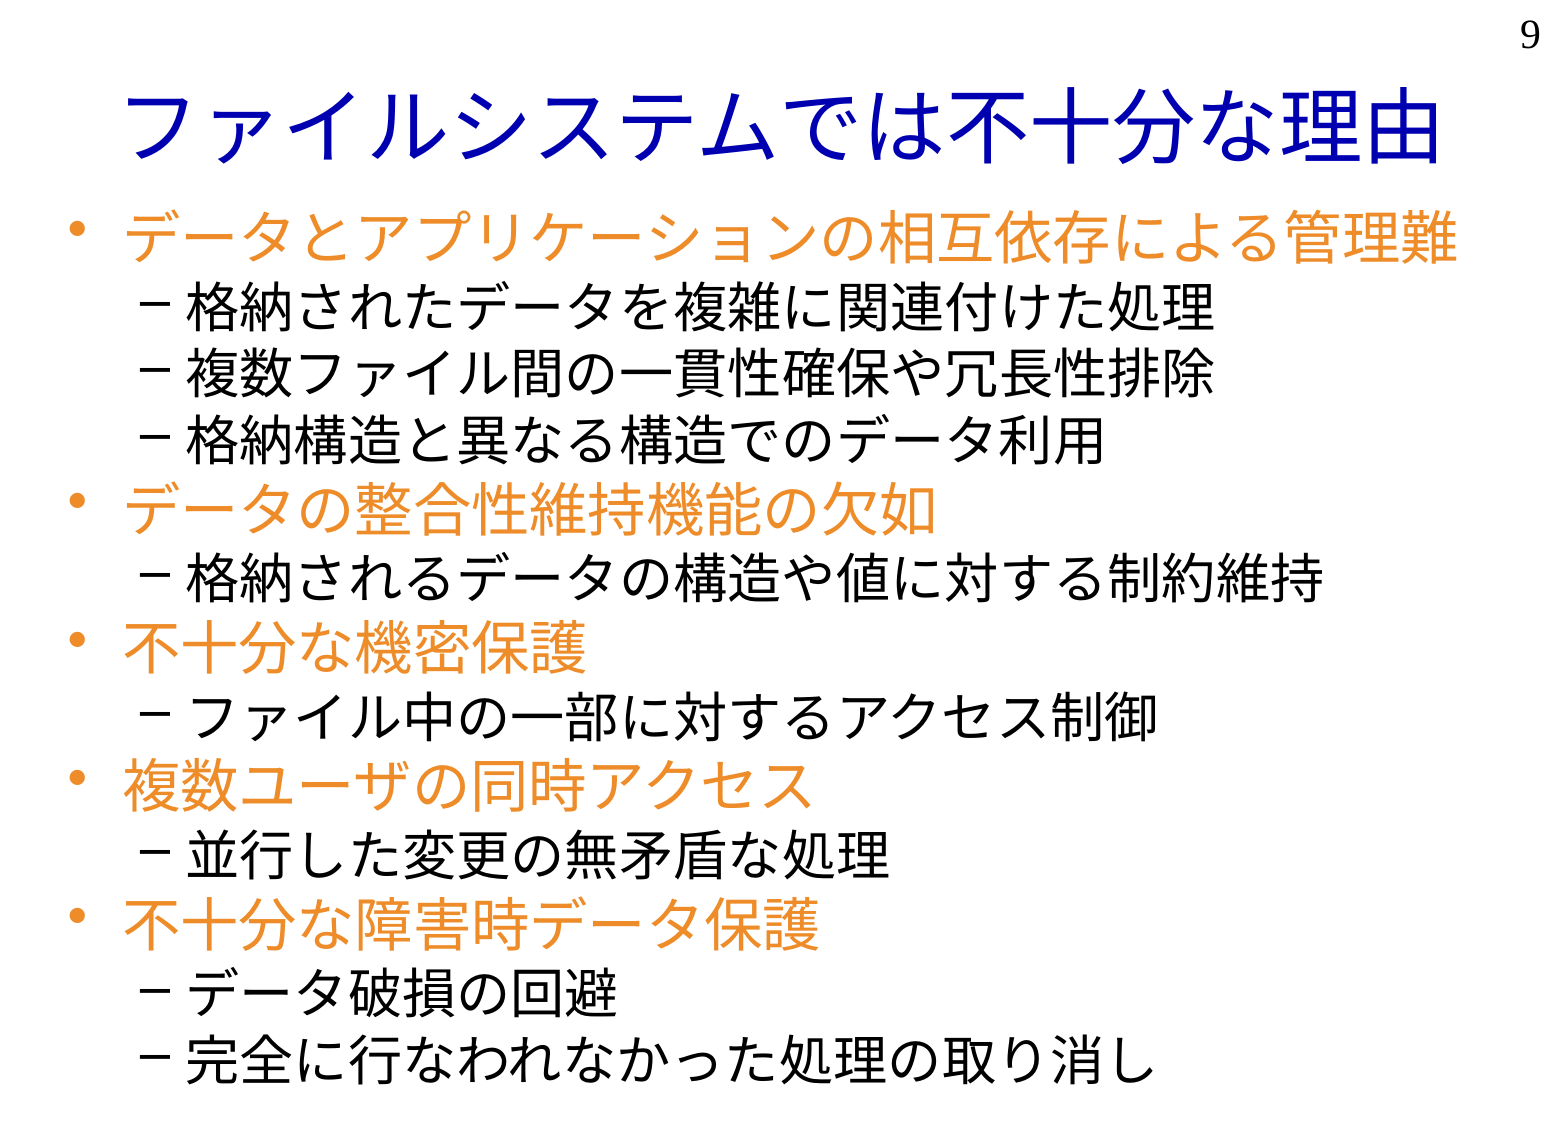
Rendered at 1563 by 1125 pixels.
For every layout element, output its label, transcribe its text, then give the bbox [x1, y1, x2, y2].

text_box 9 [1452, 0, 1556, 64]
title ファイルシステムでは不十分な理由 [55, 69, 1507, 179]
list データとアプリケーションの相互依存による管理難 格納されたデータを複雑に関連付けた処理 複数ファイル間の一貫性確保や冗長性排除 格納構造と異なる構造でのデータ利用 データの整合性維持機能の欠如 格納されるデータの構造や値に対する制約維持 不十分な機密保護 ファイル中の一部に対するアクセス制御 複数ユーザの同時アクセス 並行した変更の無矛盾な処理 不十分な障害時データ保護 データ破損の回避 完全に行なわれなかった処理の取り消し [53, 193, 1510, 1093]
